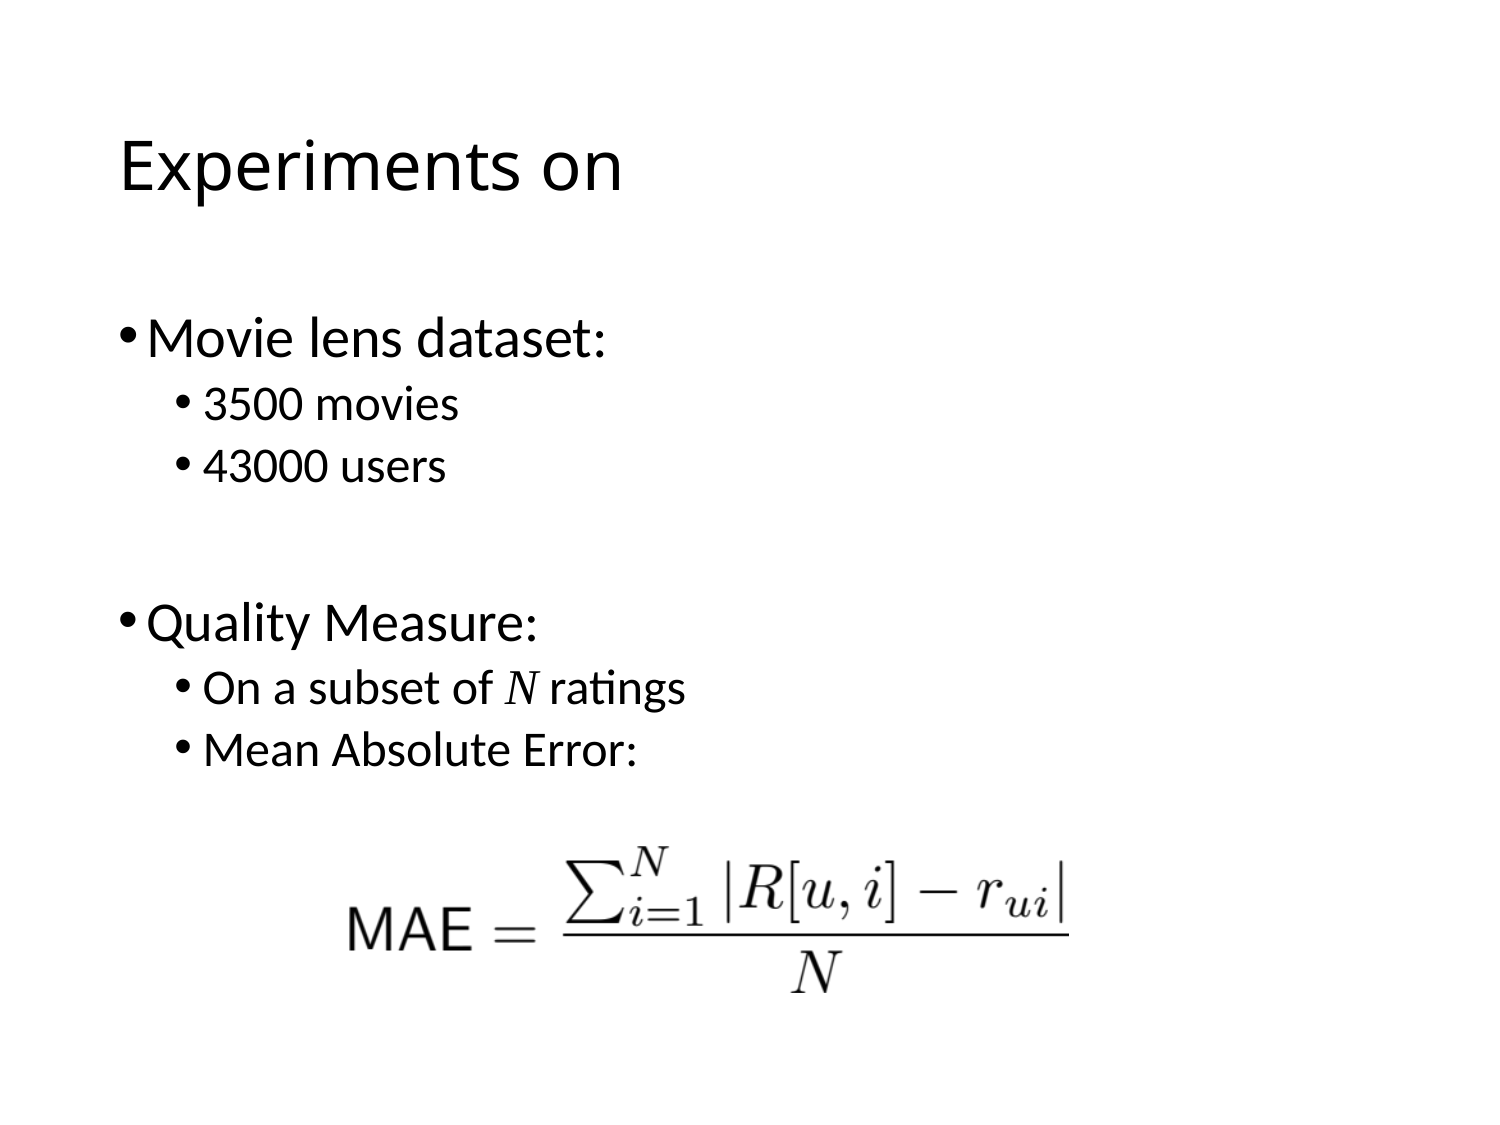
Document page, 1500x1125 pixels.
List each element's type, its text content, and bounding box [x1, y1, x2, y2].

picture [348, 845, 1069, 993]
title Experiments on [103, 59, 1397, 278]
list Movie lens dataset: 3500 movies 43000 users Quality Measure: On a subset of N ratings Mean Absolute Error: [103, 299, 1397, 1014]
